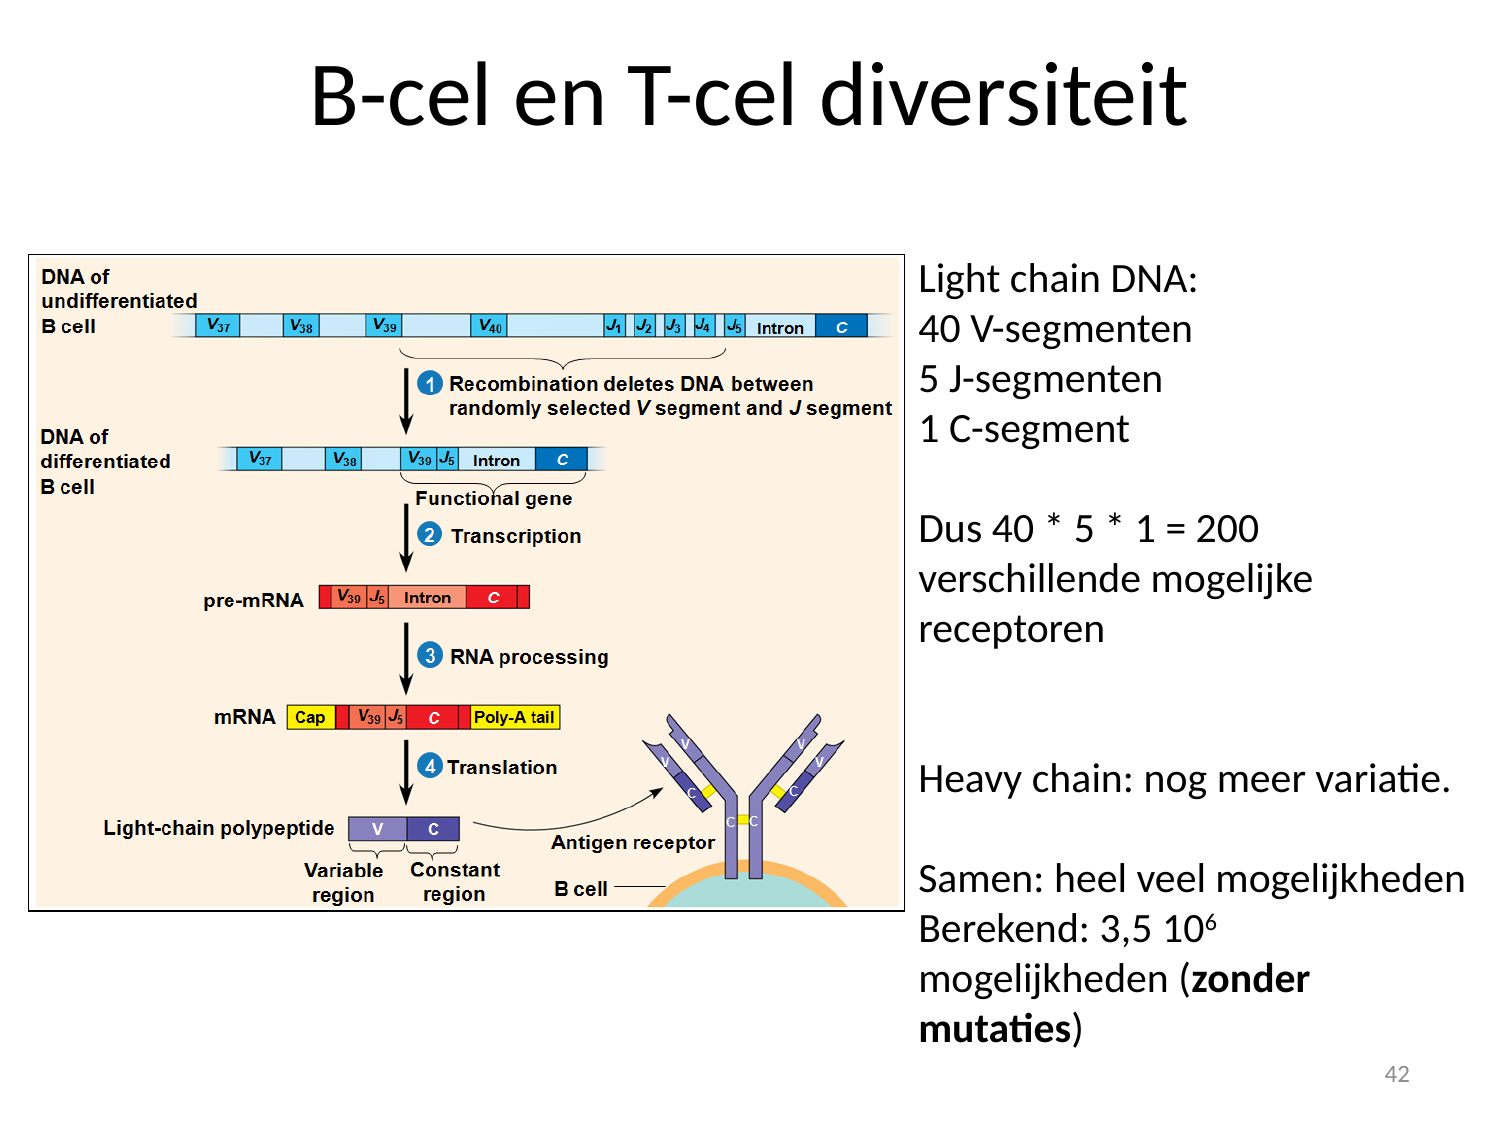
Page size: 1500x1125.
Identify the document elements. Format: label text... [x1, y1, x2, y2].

title B-cel en T-cel diversiteit [75, 0, 1425, 183]
picture [29, 255, 904, 911]
text_box Light chain DNA: 40 V-segmenten 5 J-segmenten 1 C-segment Dus 40 * 5 * 1 = 200 verschillende mogelijke receptoren Heavy chain: nog meer variatie. Samen: heel veel mogelijkheden Berekend: 3,5 106 mogelijkheden (zonder mutaties) [903, 243, 1500, 1059]
slide_number 42 [1074, 1042, 1425, 1103]
